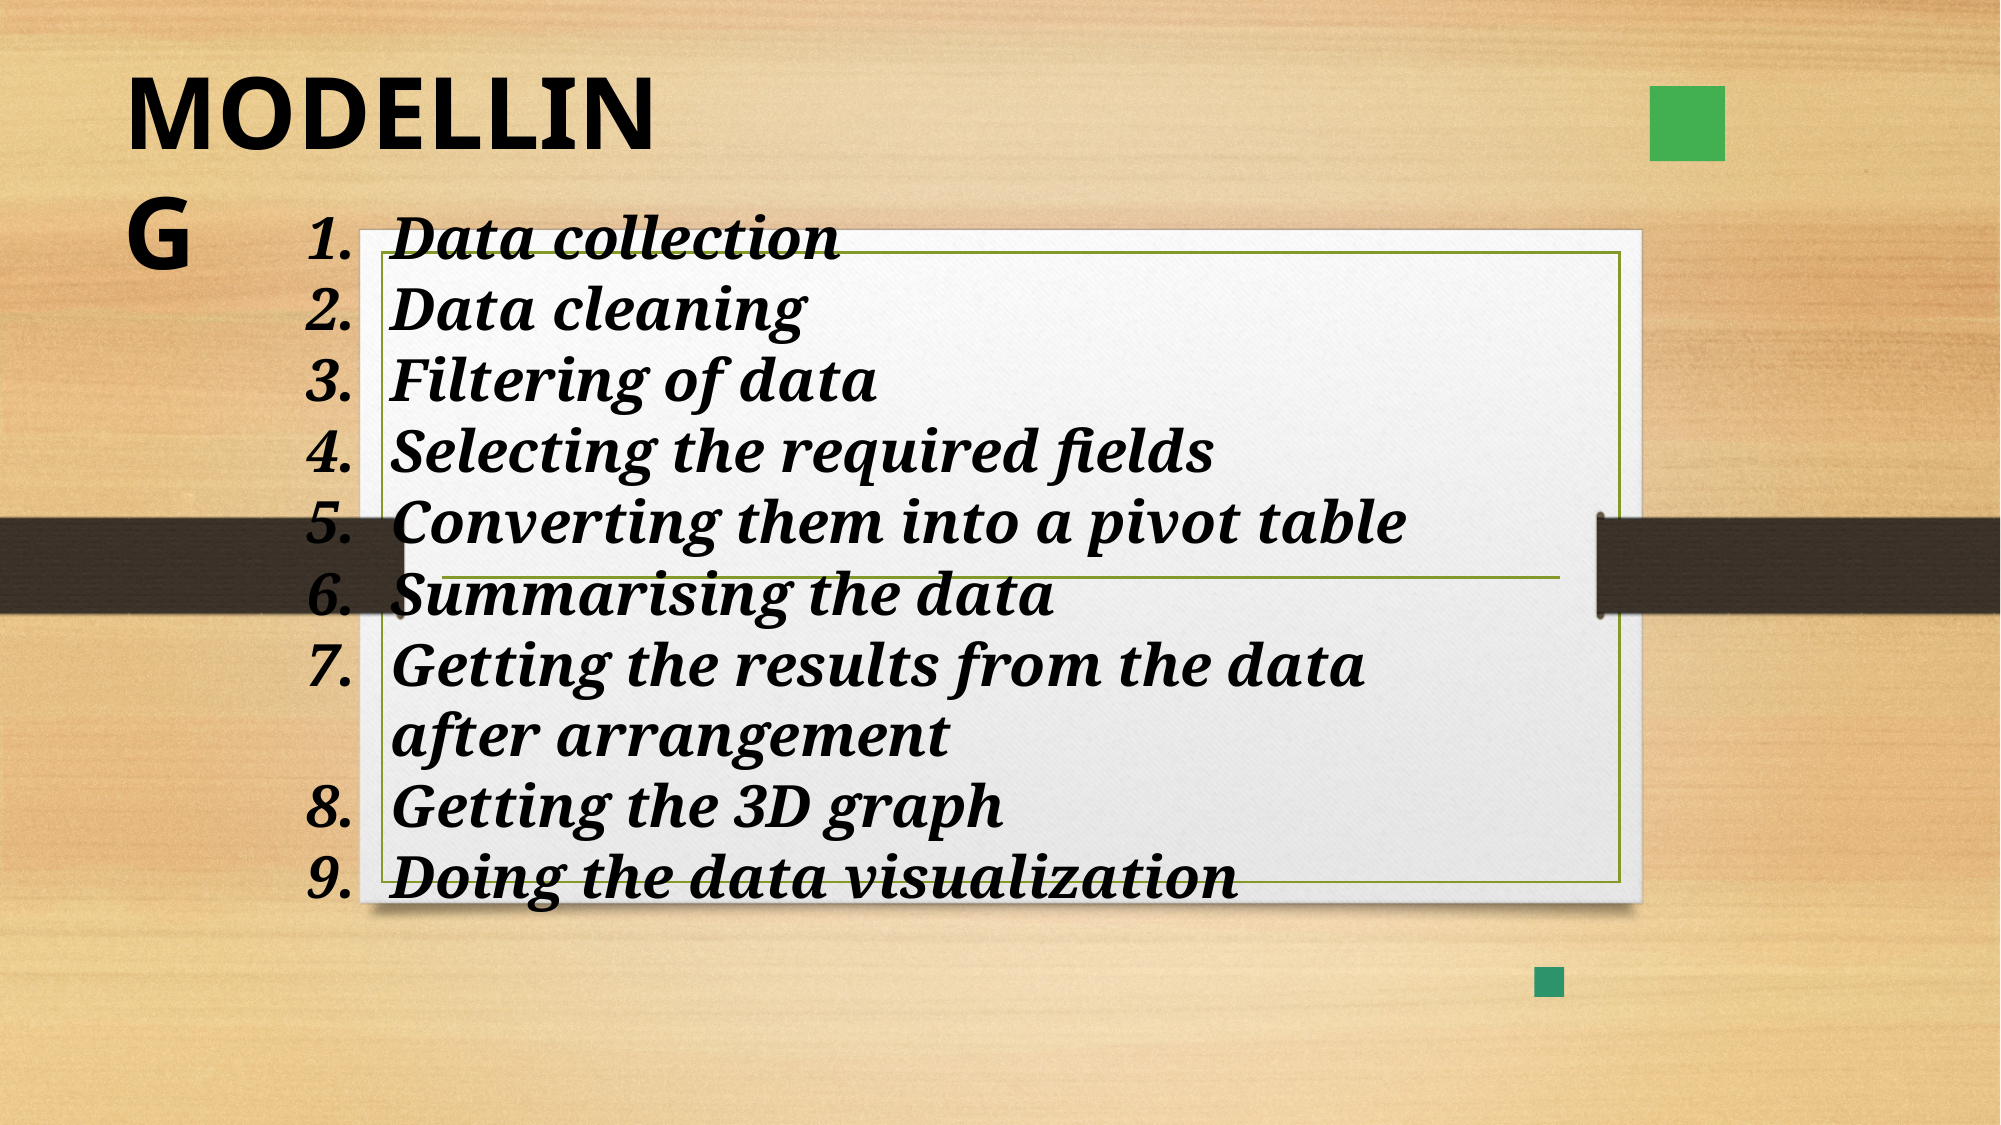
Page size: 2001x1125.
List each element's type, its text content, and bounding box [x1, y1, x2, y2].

text_box [1649, 86, 1725, 162]
text_box [1534, 967, 1565, 997]
text_box MODELLING [121, 47, 664, 290]
picture [0, 0, 2001, 1125]
text_box Data collection Data cleaning Filtering of data Selecting the required fields Converting them into a pivot table Summarising the data Getting the results from the data after arrangement Getting the 3D graph Doing the data visualization [299, 200, 1500, 1053]
